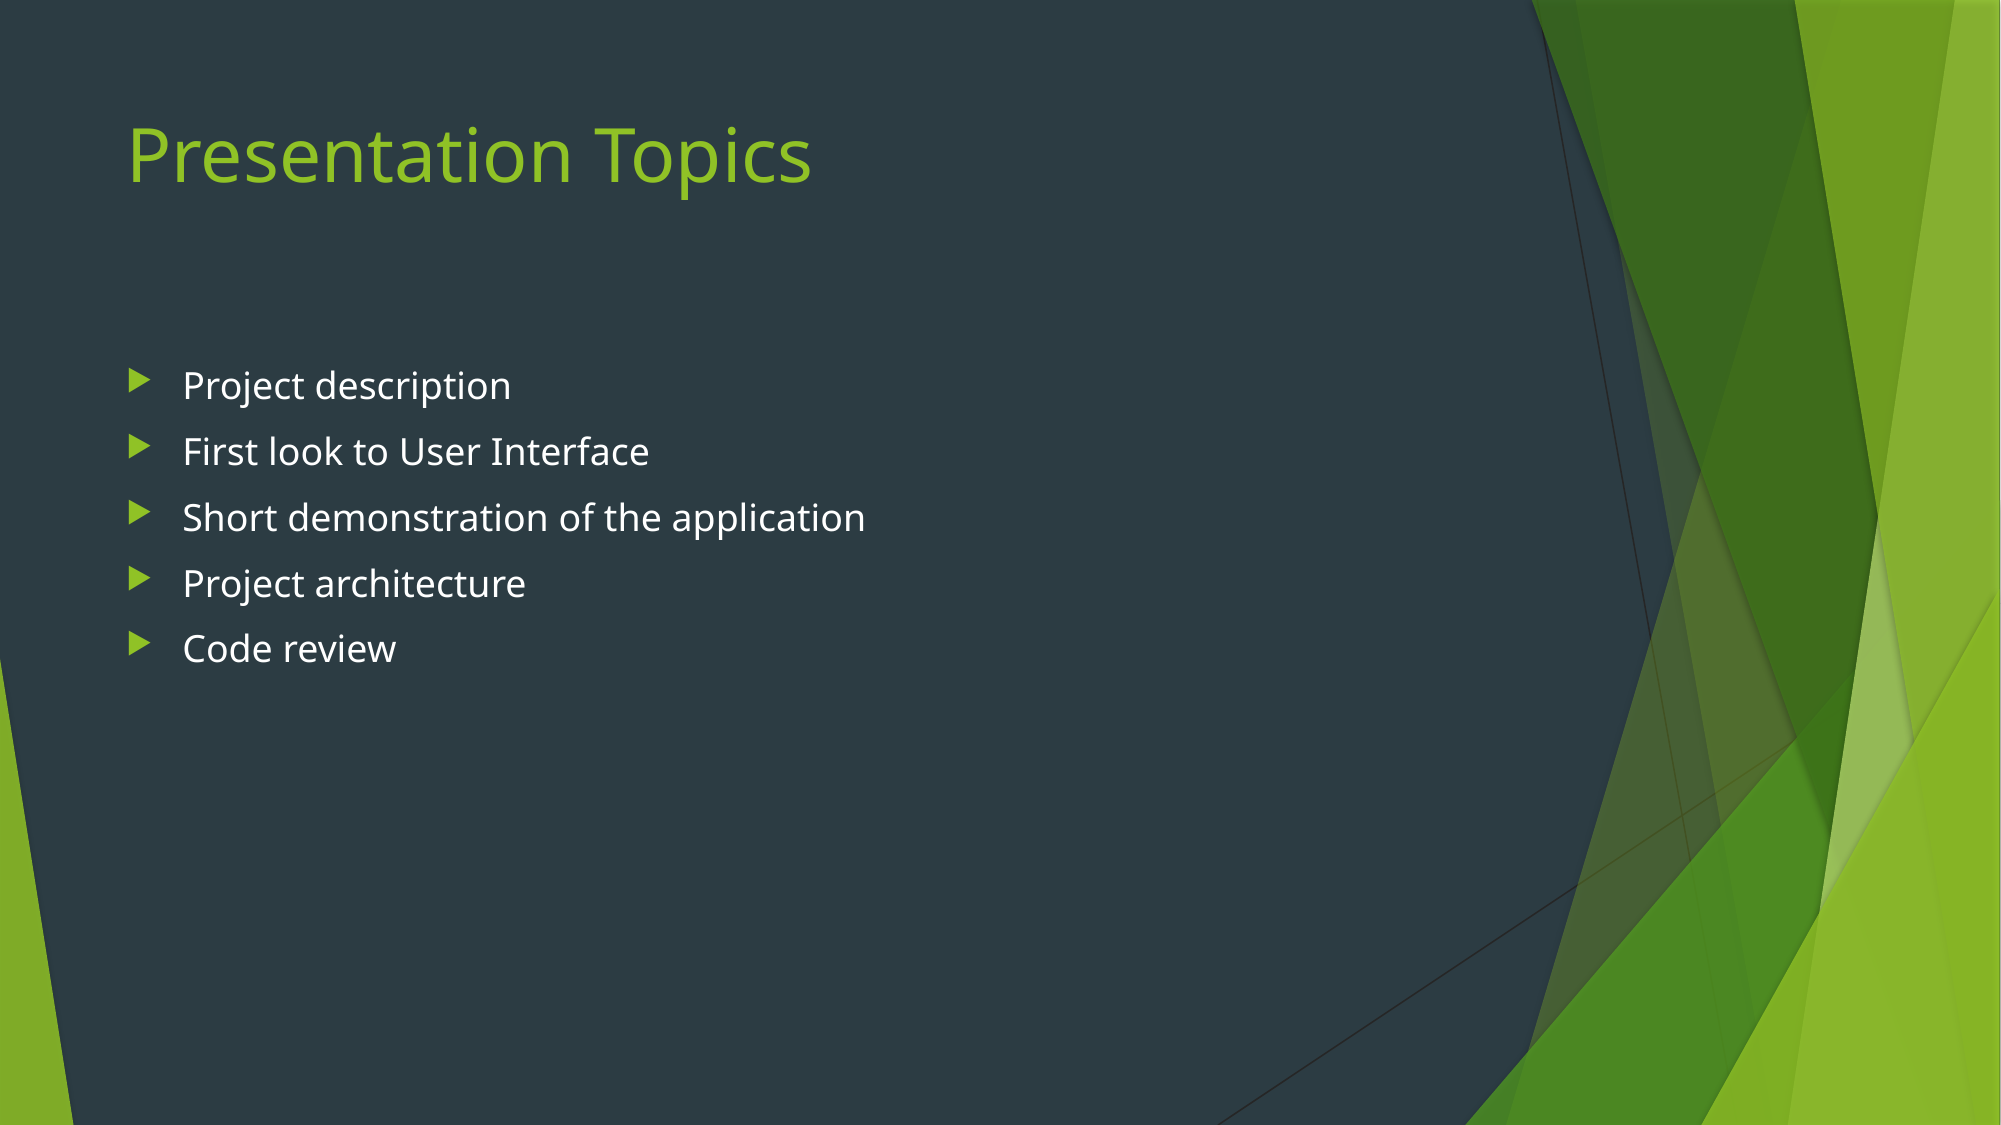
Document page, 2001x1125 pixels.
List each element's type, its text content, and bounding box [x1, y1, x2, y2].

title Presentation Topics [111, 99, 1522, 317]
list Project description First look to User Interface Short demonstration of the application Project architecture Code review [111, 354, 1522, 992]
